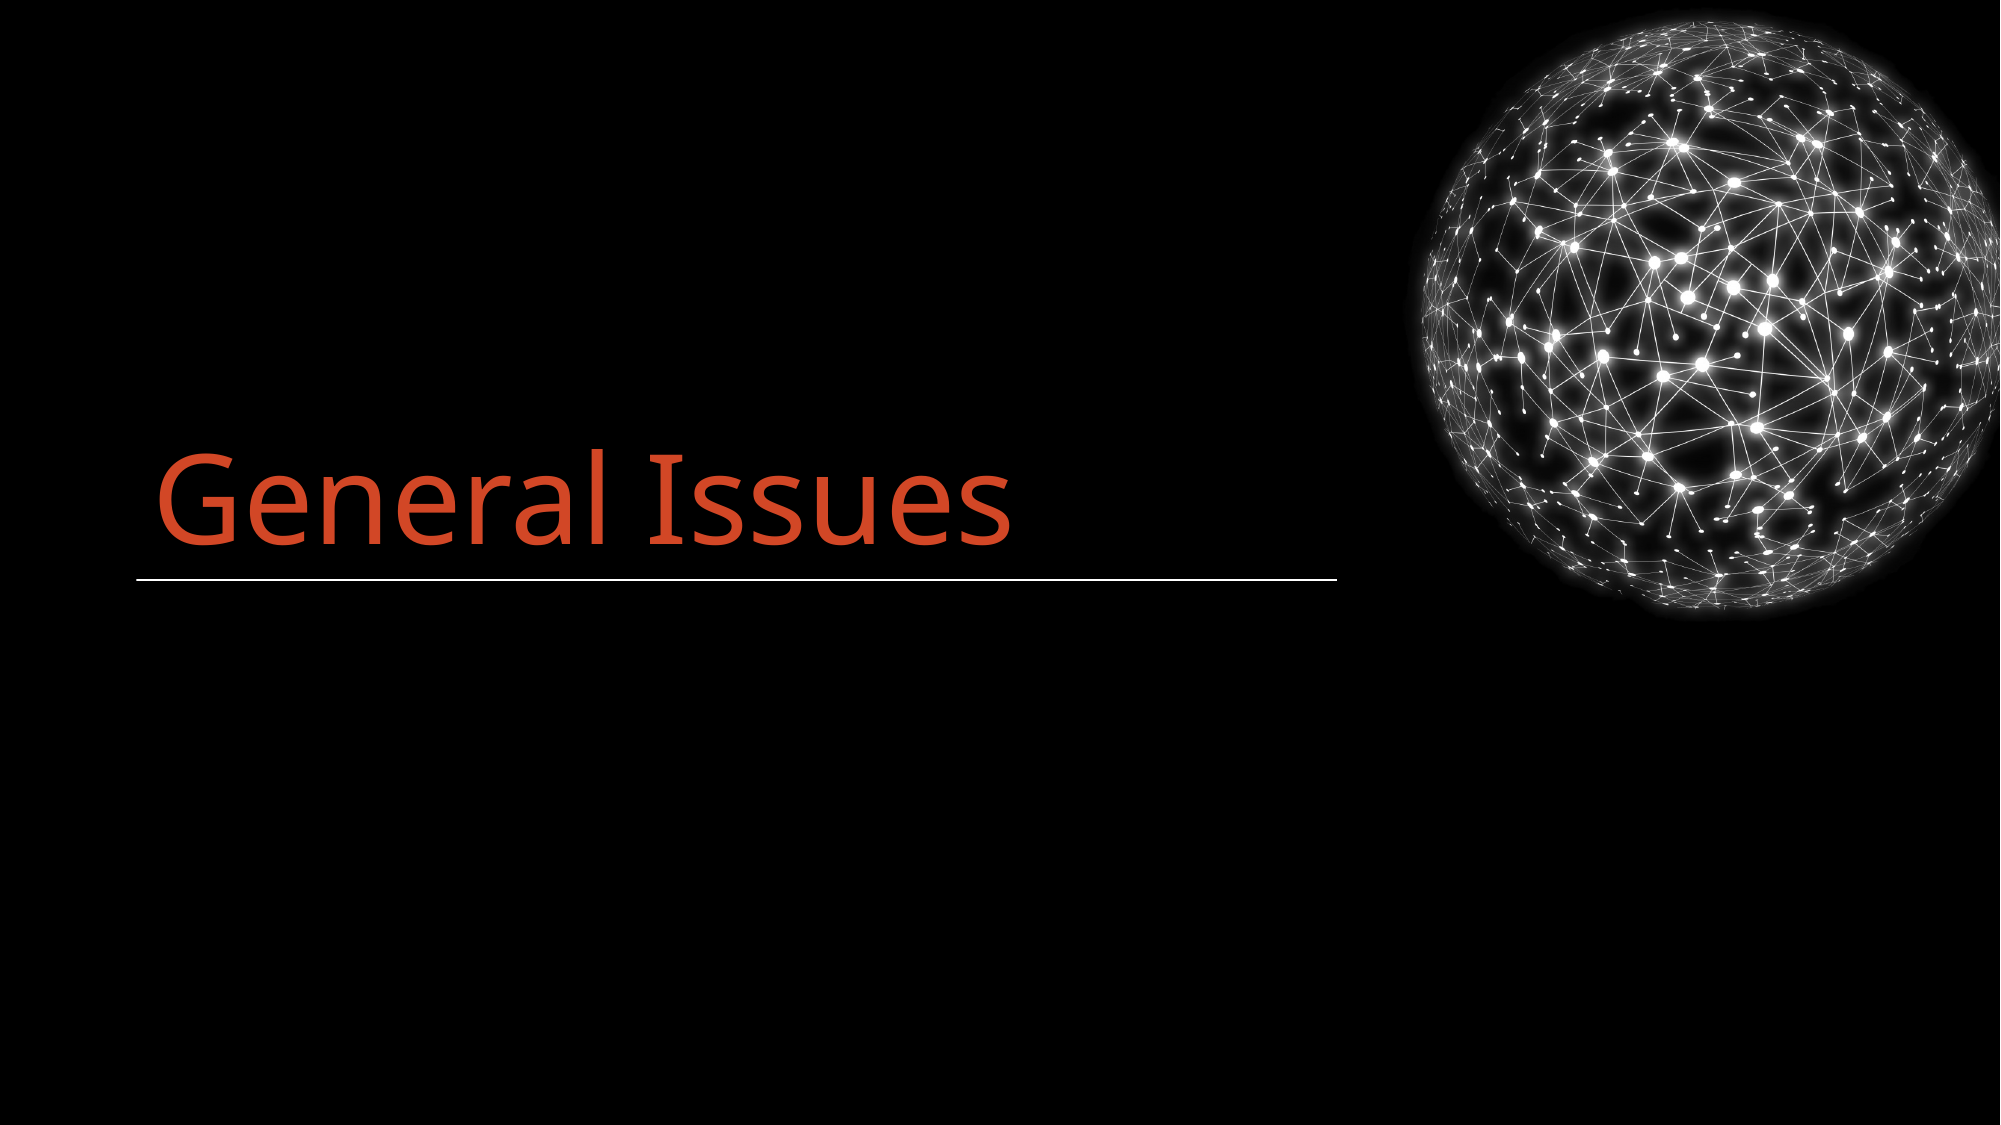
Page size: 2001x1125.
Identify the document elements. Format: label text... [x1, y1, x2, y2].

picture [1338, 0, 2000, 690]
title General Issues [137, 187, 1338, 579]
